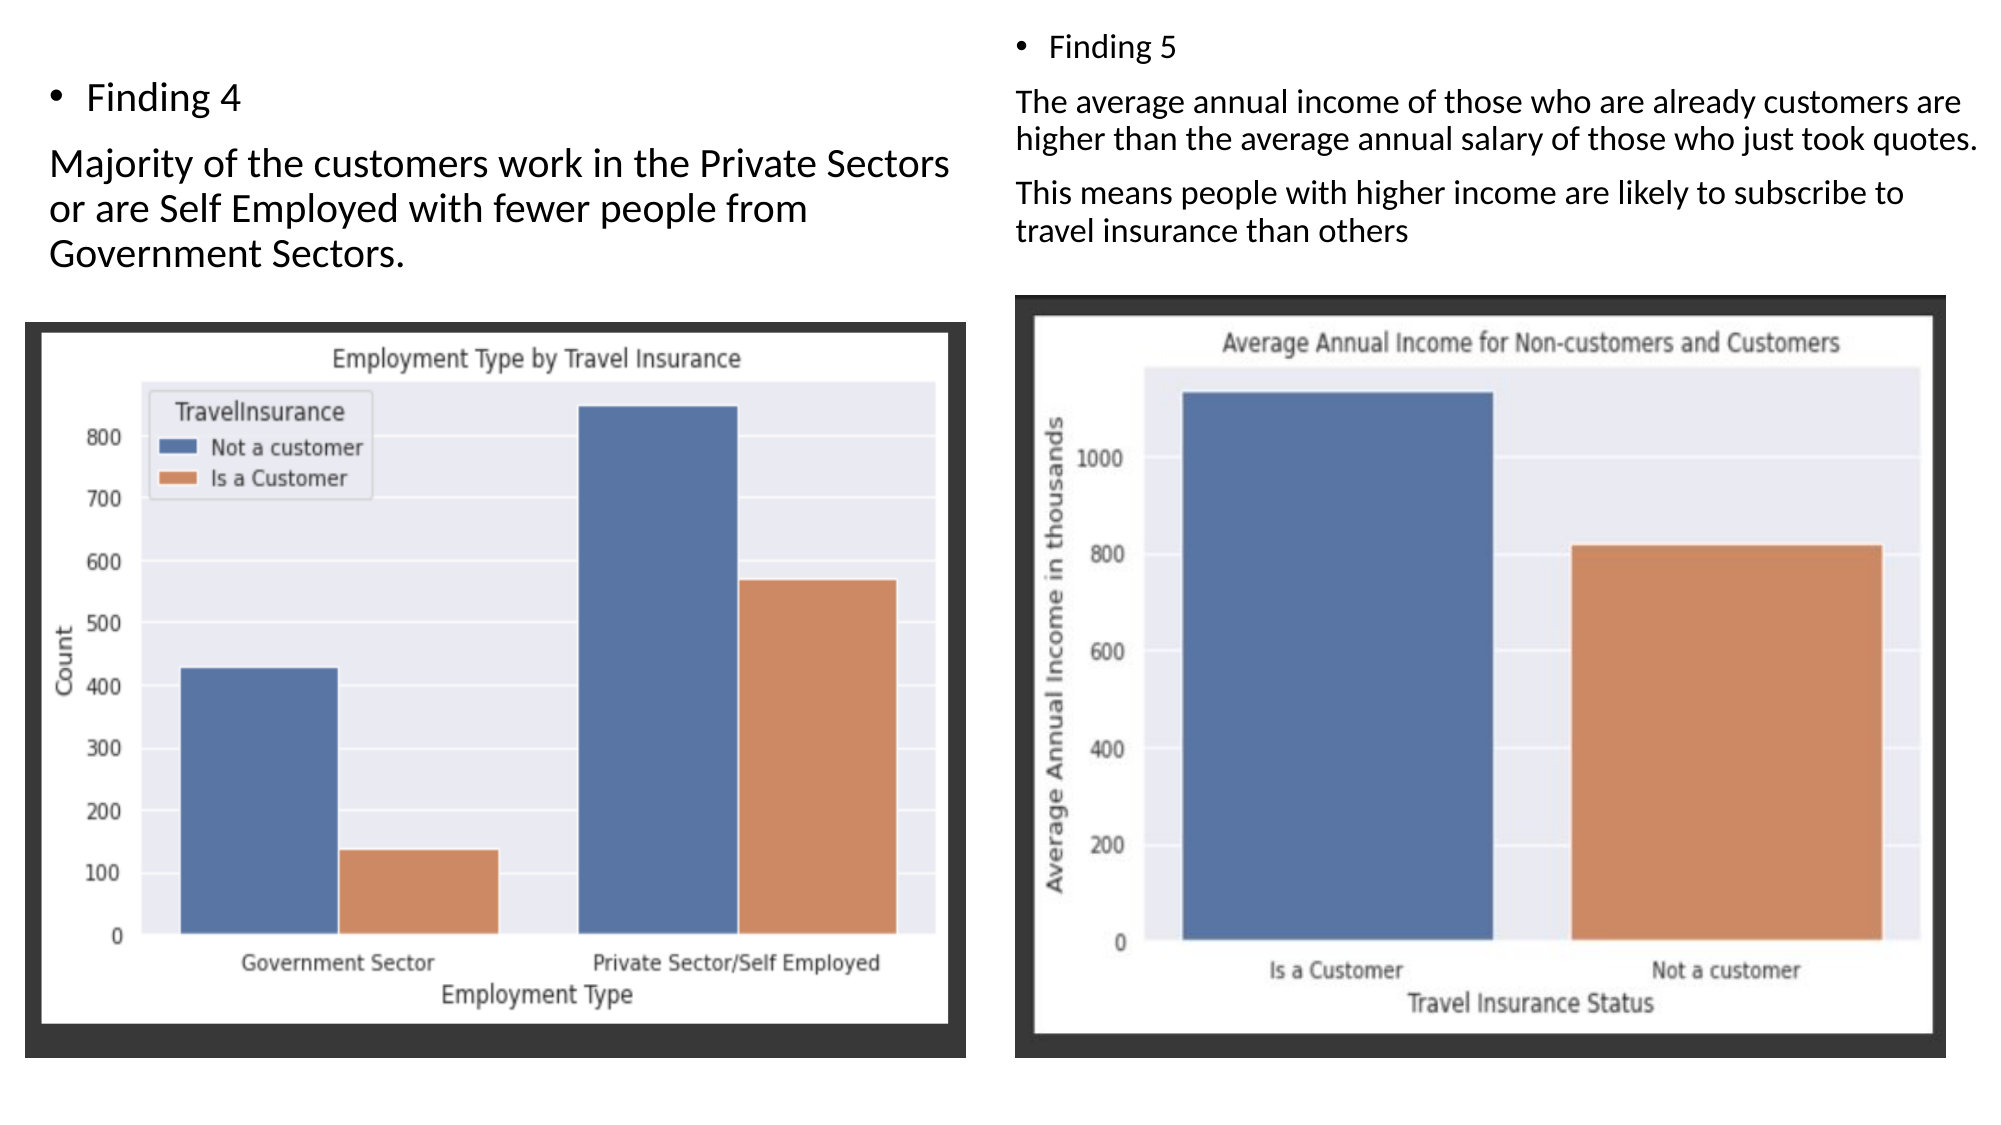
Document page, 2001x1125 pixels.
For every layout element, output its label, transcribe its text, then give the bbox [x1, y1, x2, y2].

picture [25, 322, 966, 1058]
picture [1015, 295, 1946, 1058]
list Finding 4 Majority of the customers work in the Private Sectors or are Self Employed with fewer people from Government Sectors. [34, 67, 967, 455]
text_box Finding 5 The average annual income of those who are already customers are higher than the average annual salary of those who just took quotes. This means people with higher income are likely to subscribe to travel insurance than others [1000, 21, 2000, 295]
